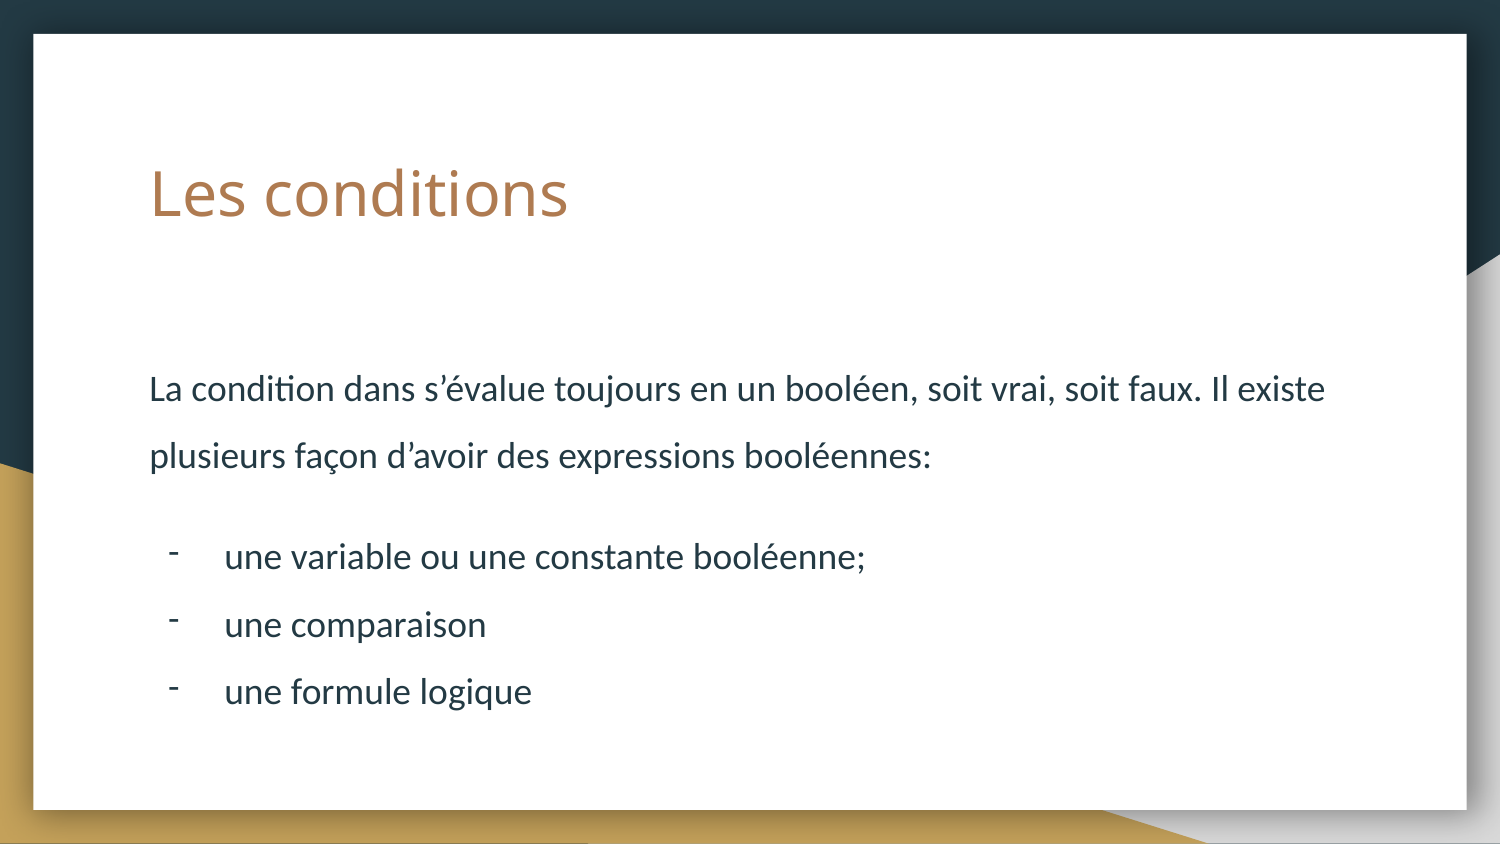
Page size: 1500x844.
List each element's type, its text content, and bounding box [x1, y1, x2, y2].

title Les conditions [134, 138, 1366, 296]
list La condition dans s’évalue toujours en un booléen, soit vrai, soit faux. Il existe plusieurs façon d’avoir des expressions booléennes: une variable ou une constante booléenne; une comparaison une formule logique [134, 326, 1366, 729]
